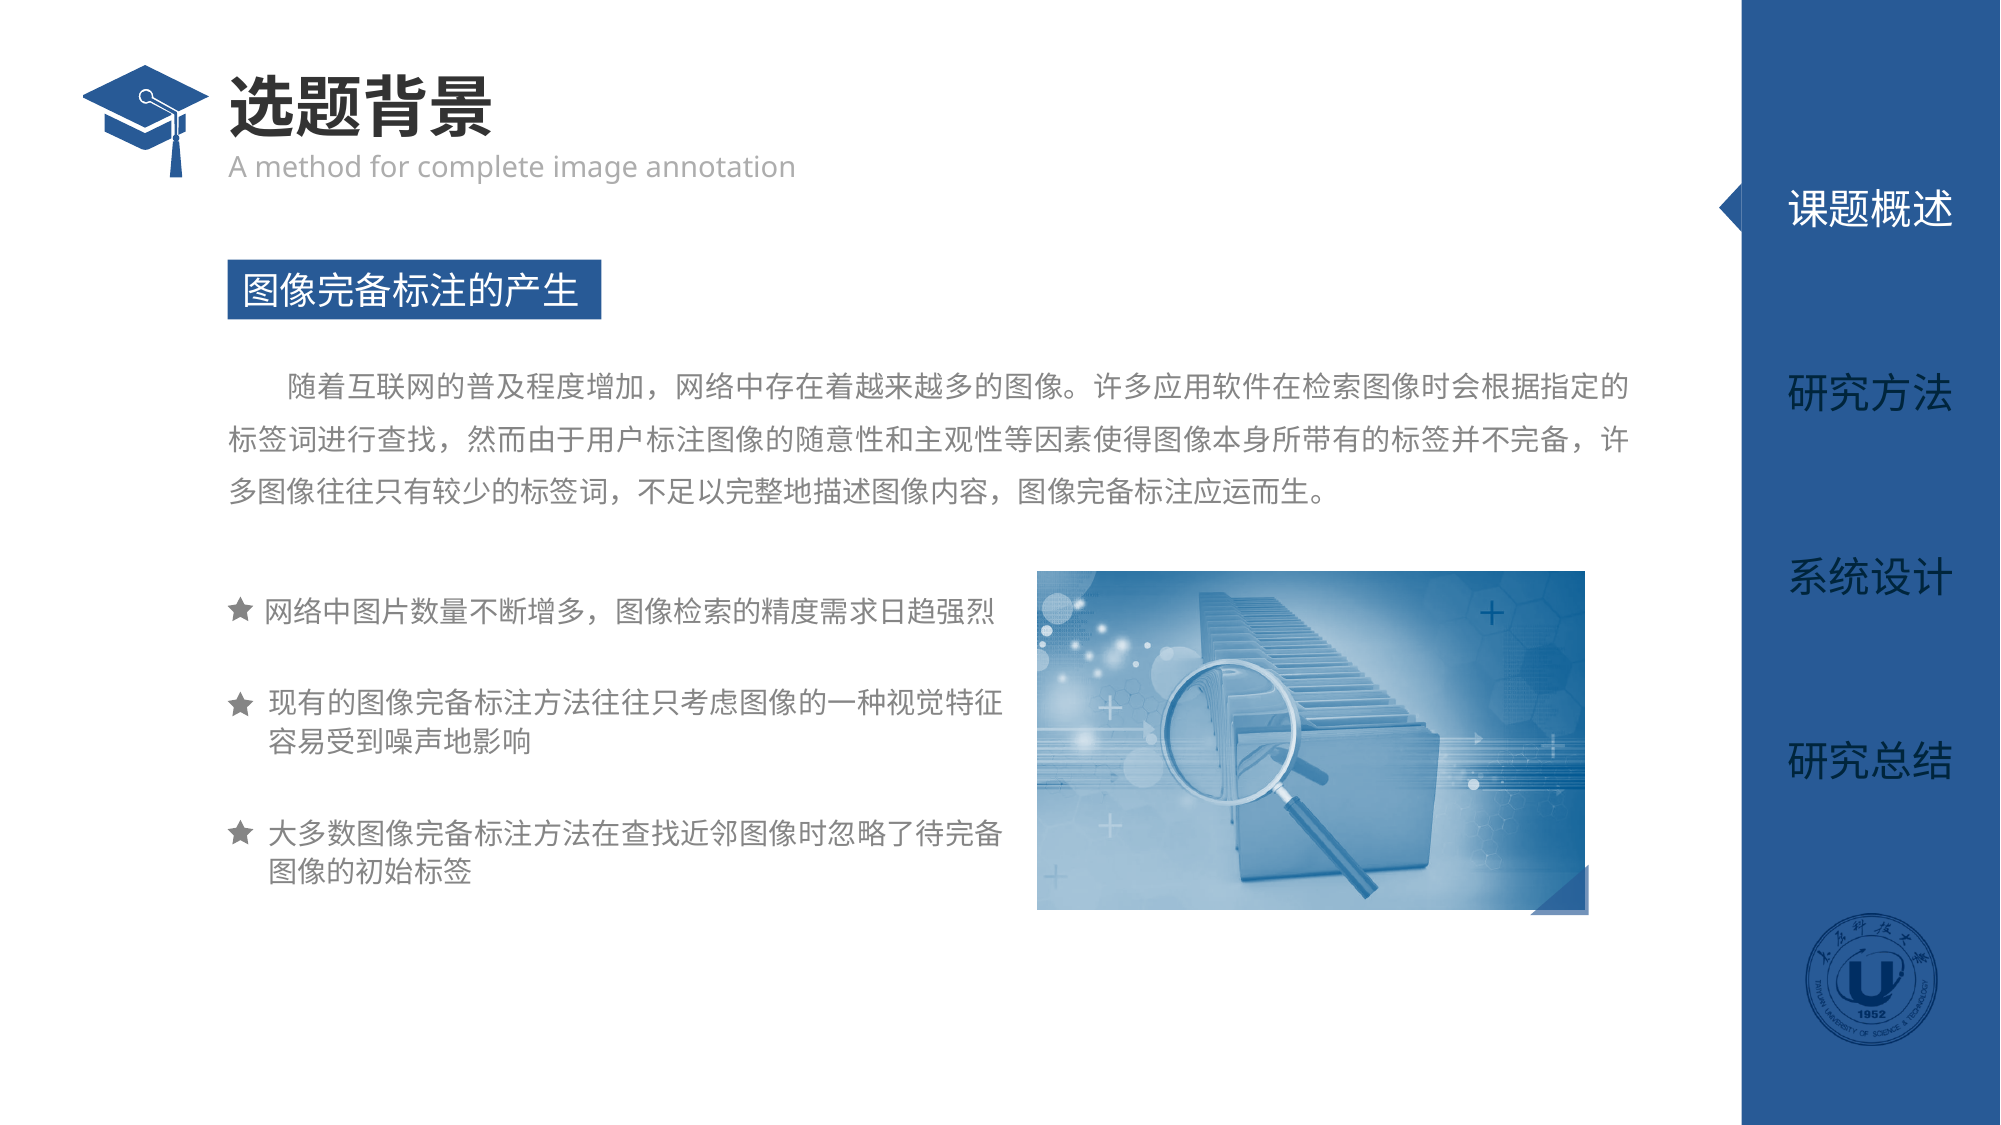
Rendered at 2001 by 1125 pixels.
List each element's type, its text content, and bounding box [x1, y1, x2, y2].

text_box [227, 582, 1020, 895]
picture [1037, 571, 1585, 910]
title 选题背景 [213, 53, 1077, 166]
picture [1804, 913, 1938, 1046]
text_box [1527, 862, 1590, 917]
text_box 图像完备标注的产生 [227, 259, 602, 320]
text_box 随着互联网的普及程度增加，网络中存在着越来越多的图像。许多应用软件在检索图像时会根据指定的标签词进行查找，然而由于用户标注图像的随意性和主观性等因素使得图像本身所带有的标签并不完备，许多图像往往只有较少的标签词，不足以完整地描述图像内容，图像完备标注应运而生。 [213, 343, 1646, 516]
